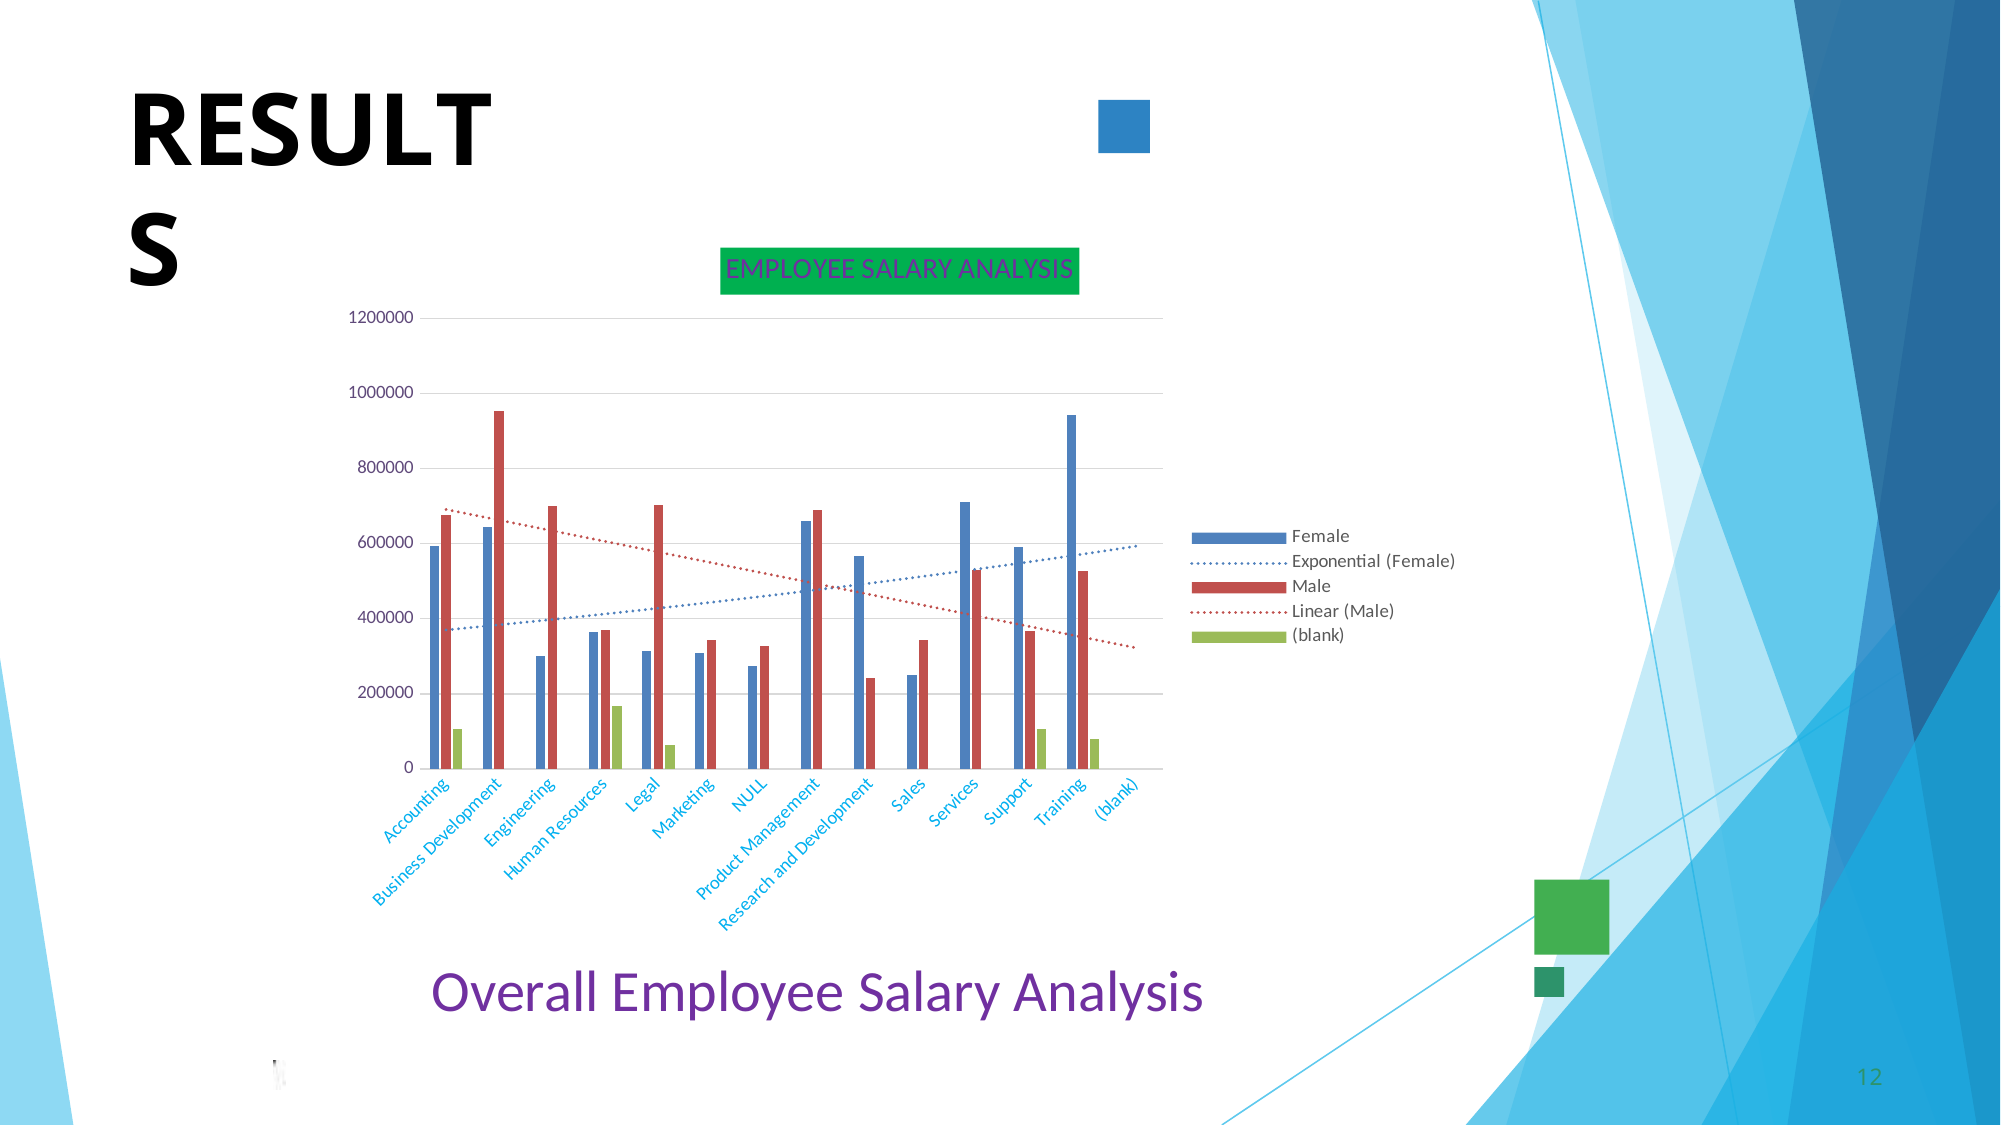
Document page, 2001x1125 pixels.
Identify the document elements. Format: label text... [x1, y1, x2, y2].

text_box [1534, 879, 1610, 955]
picture [273, 1060, 287, 1091]
title RESULTS [123, 63, 524, 306]
text_box 12 [1849, 1061, 1888, 1095]
chart [324, 224, 1476, 951]
text_box [1534, 967, 1565, 997]
text_box Overall Employee Salary Analysis [390, 959, 1325, 1031]
text_box [1098, 99, 1150, 154]
